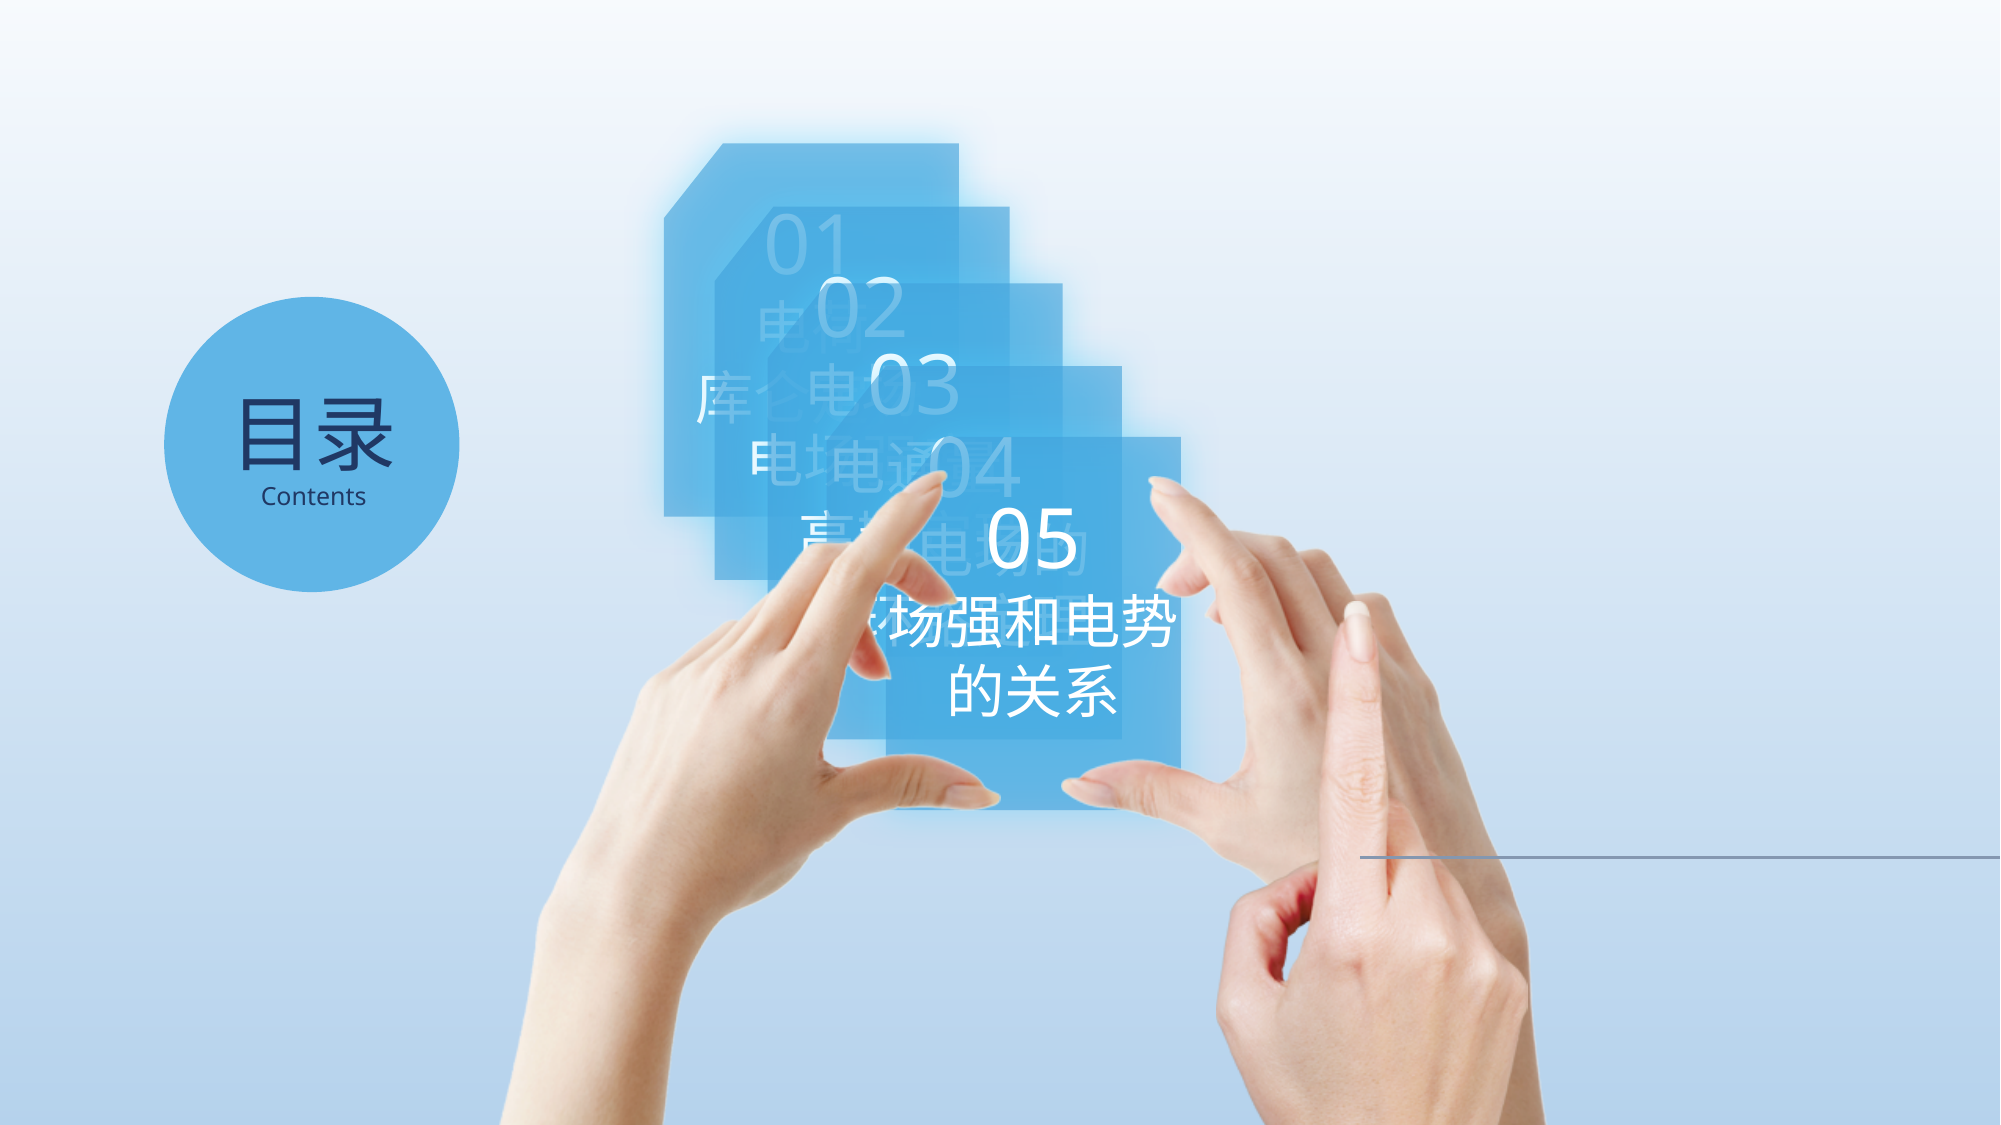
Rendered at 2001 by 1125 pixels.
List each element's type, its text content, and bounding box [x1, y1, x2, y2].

text_box 04 静电场的 环路定理 [826, 366, 1122, 470]
text_box [882, 408, 1122, 470]
picture [498, 470, 1001, 1125]
text_box [801, 341, 1063, 470]
text_box [888, 411, 1122, 470]
text_box 01 电荷 库仑定律 [663, 143, 959, 470]
text_box [163, 295, 461, 594]
text_box [743, 259, 1010, 470]
text_box 03 电通量 高斯定理 [767, 283, 1063, 470]
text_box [738, 254, 1010, 470]
text_box 目录 Contents [215, 373, 412, 519]
text_box 表达式： [685, 177, 959, 470]
text_box [797, 337, 1063, 470]
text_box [689, 181, 959, 470]
text_box 02 电场 电场强度 [714, 206, 1010, 470]
text_box 05 场强和电势 的关系 [918, 436, 1181, 811]
picture [1061, 476, 1548, 1125]
